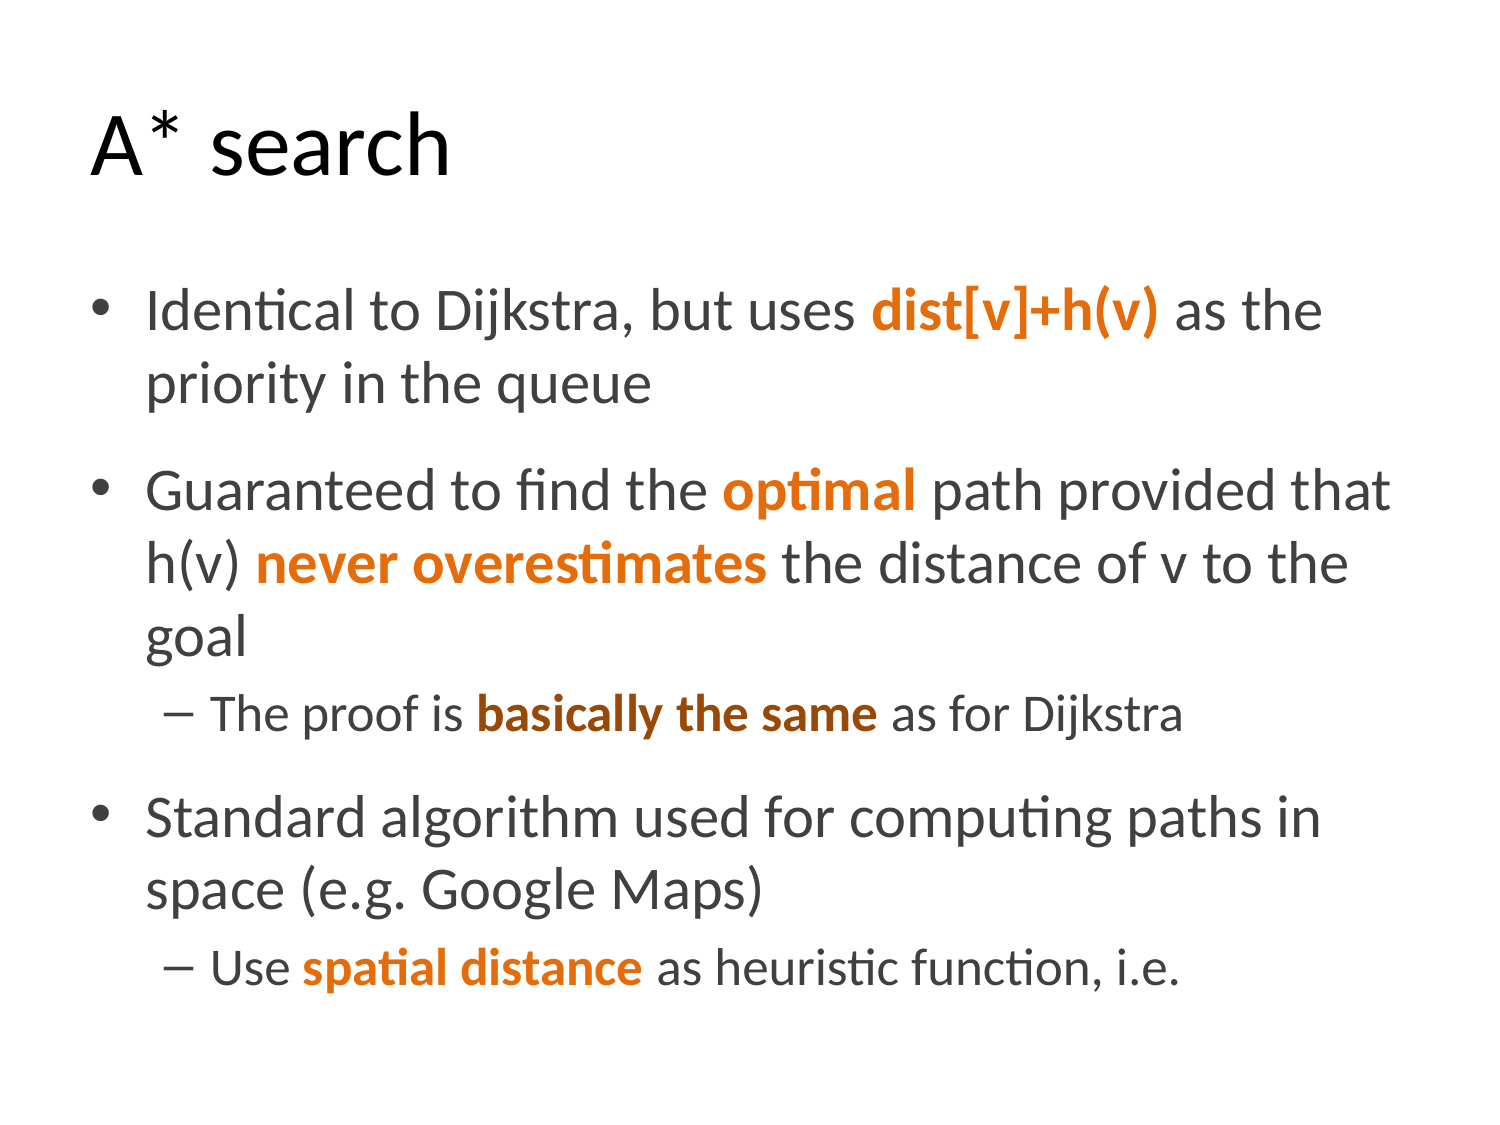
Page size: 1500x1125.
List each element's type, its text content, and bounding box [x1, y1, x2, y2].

title A* search [75, 45, 1425, 233]
